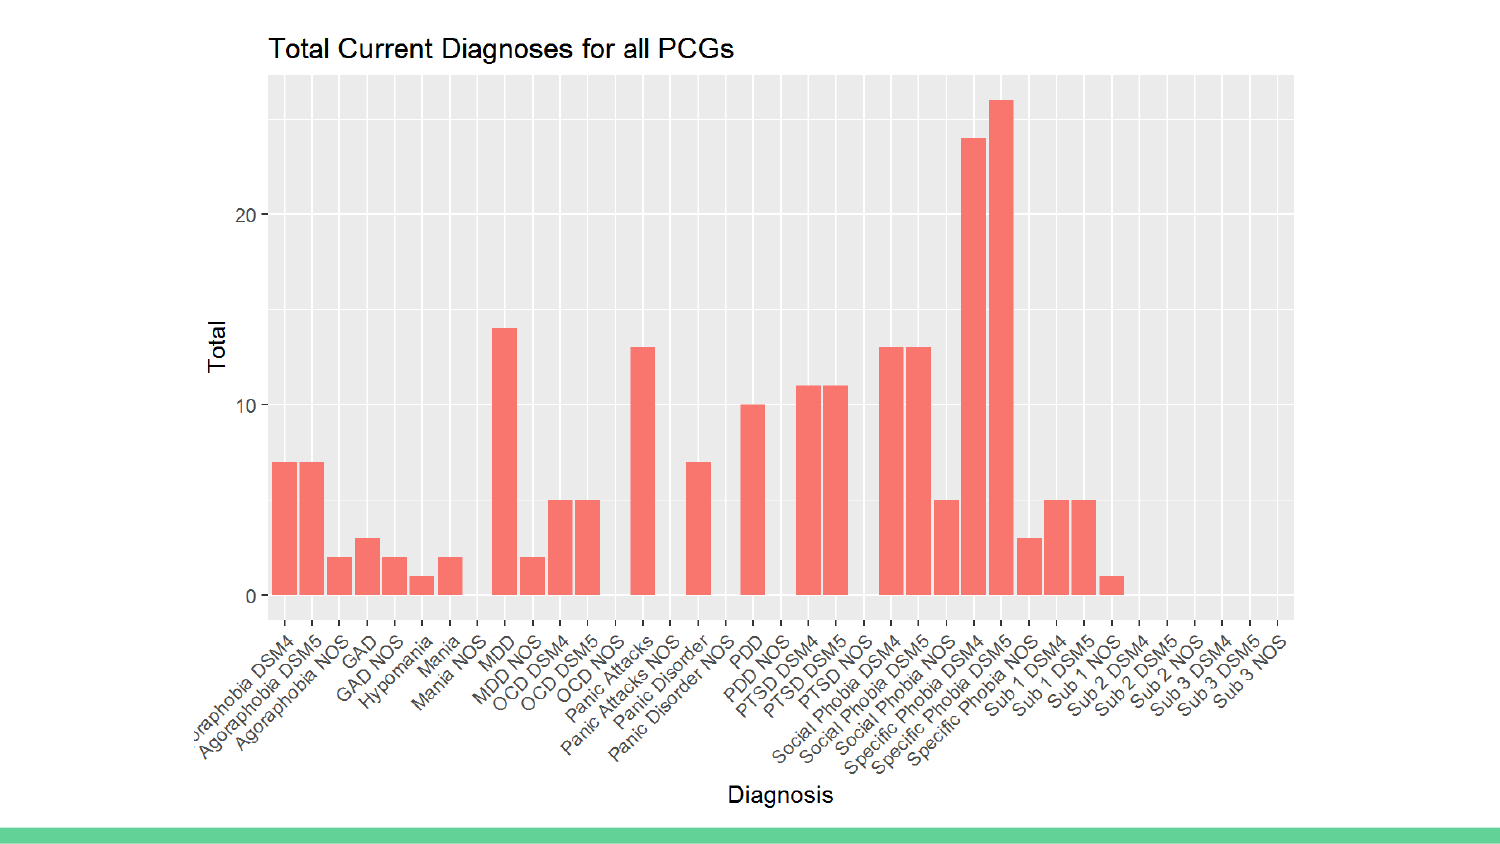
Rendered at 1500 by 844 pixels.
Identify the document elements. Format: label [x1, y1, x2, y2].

picture [194, 24, 1306, 819]
